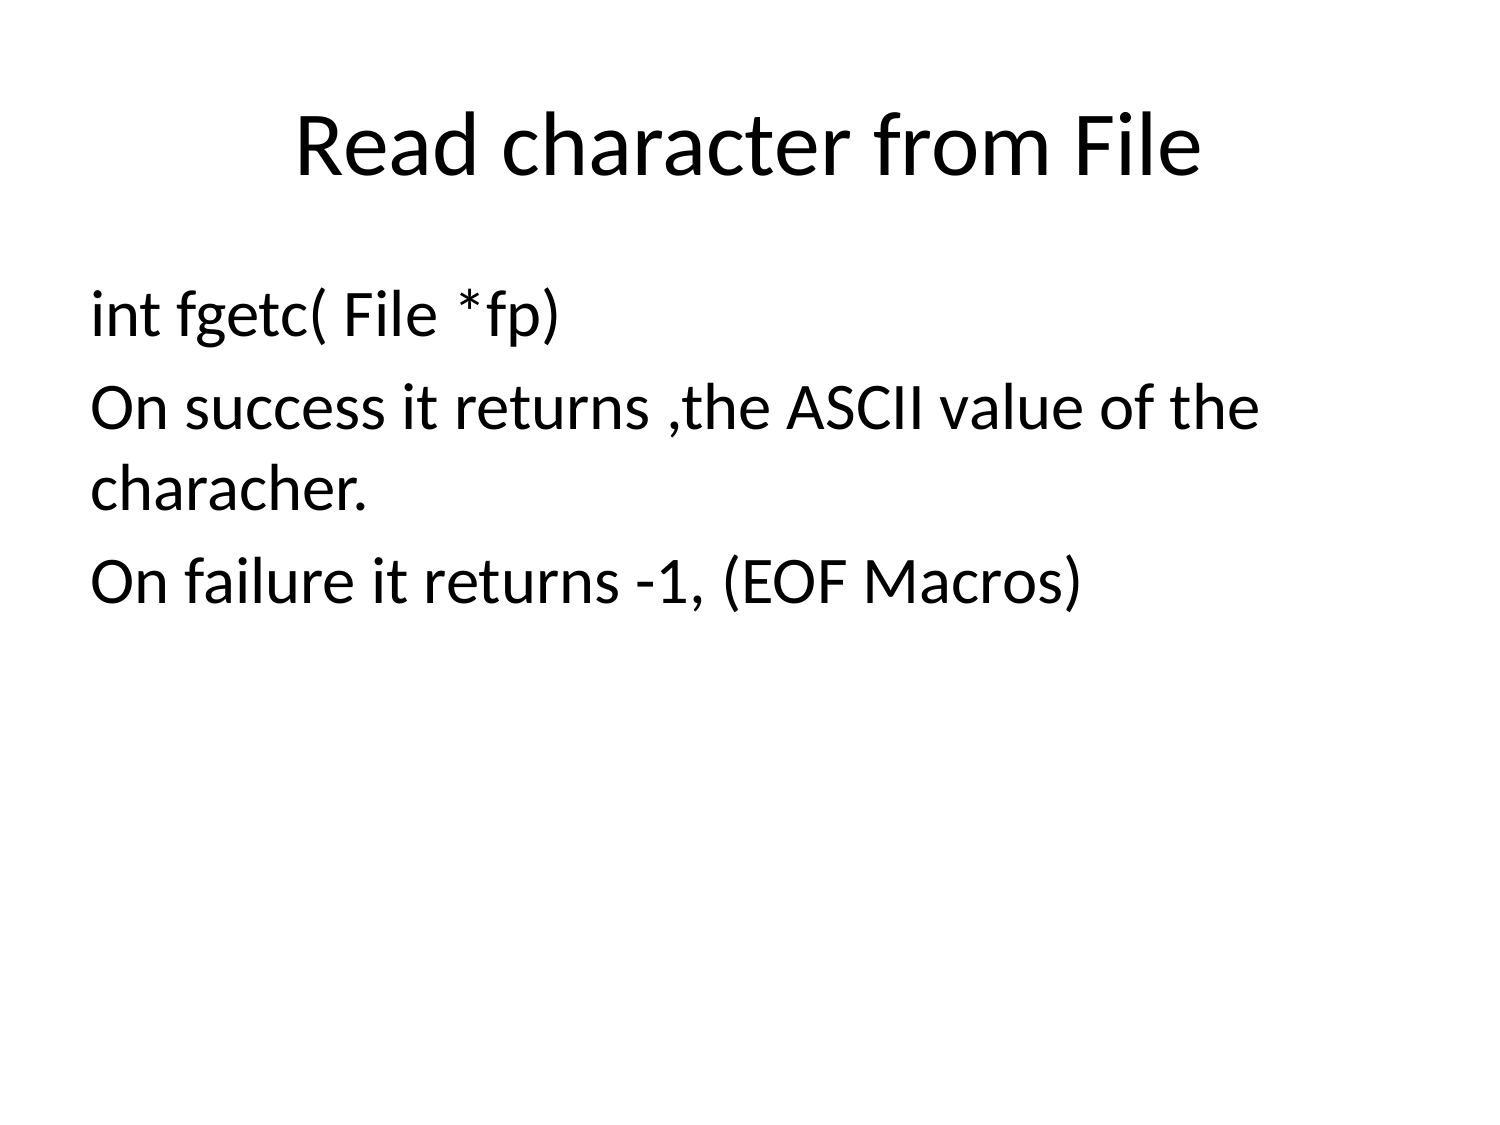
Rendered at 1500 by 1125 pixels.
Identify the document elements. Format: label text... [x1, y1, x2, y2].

list int fgetc( File *fp) On success it returns ,the ASCII value of the characher. On failure it returns -1, (EOF Macros) [75, 262, 1425, 1005]
title Read character from File [75, 45, 1425, 233]
